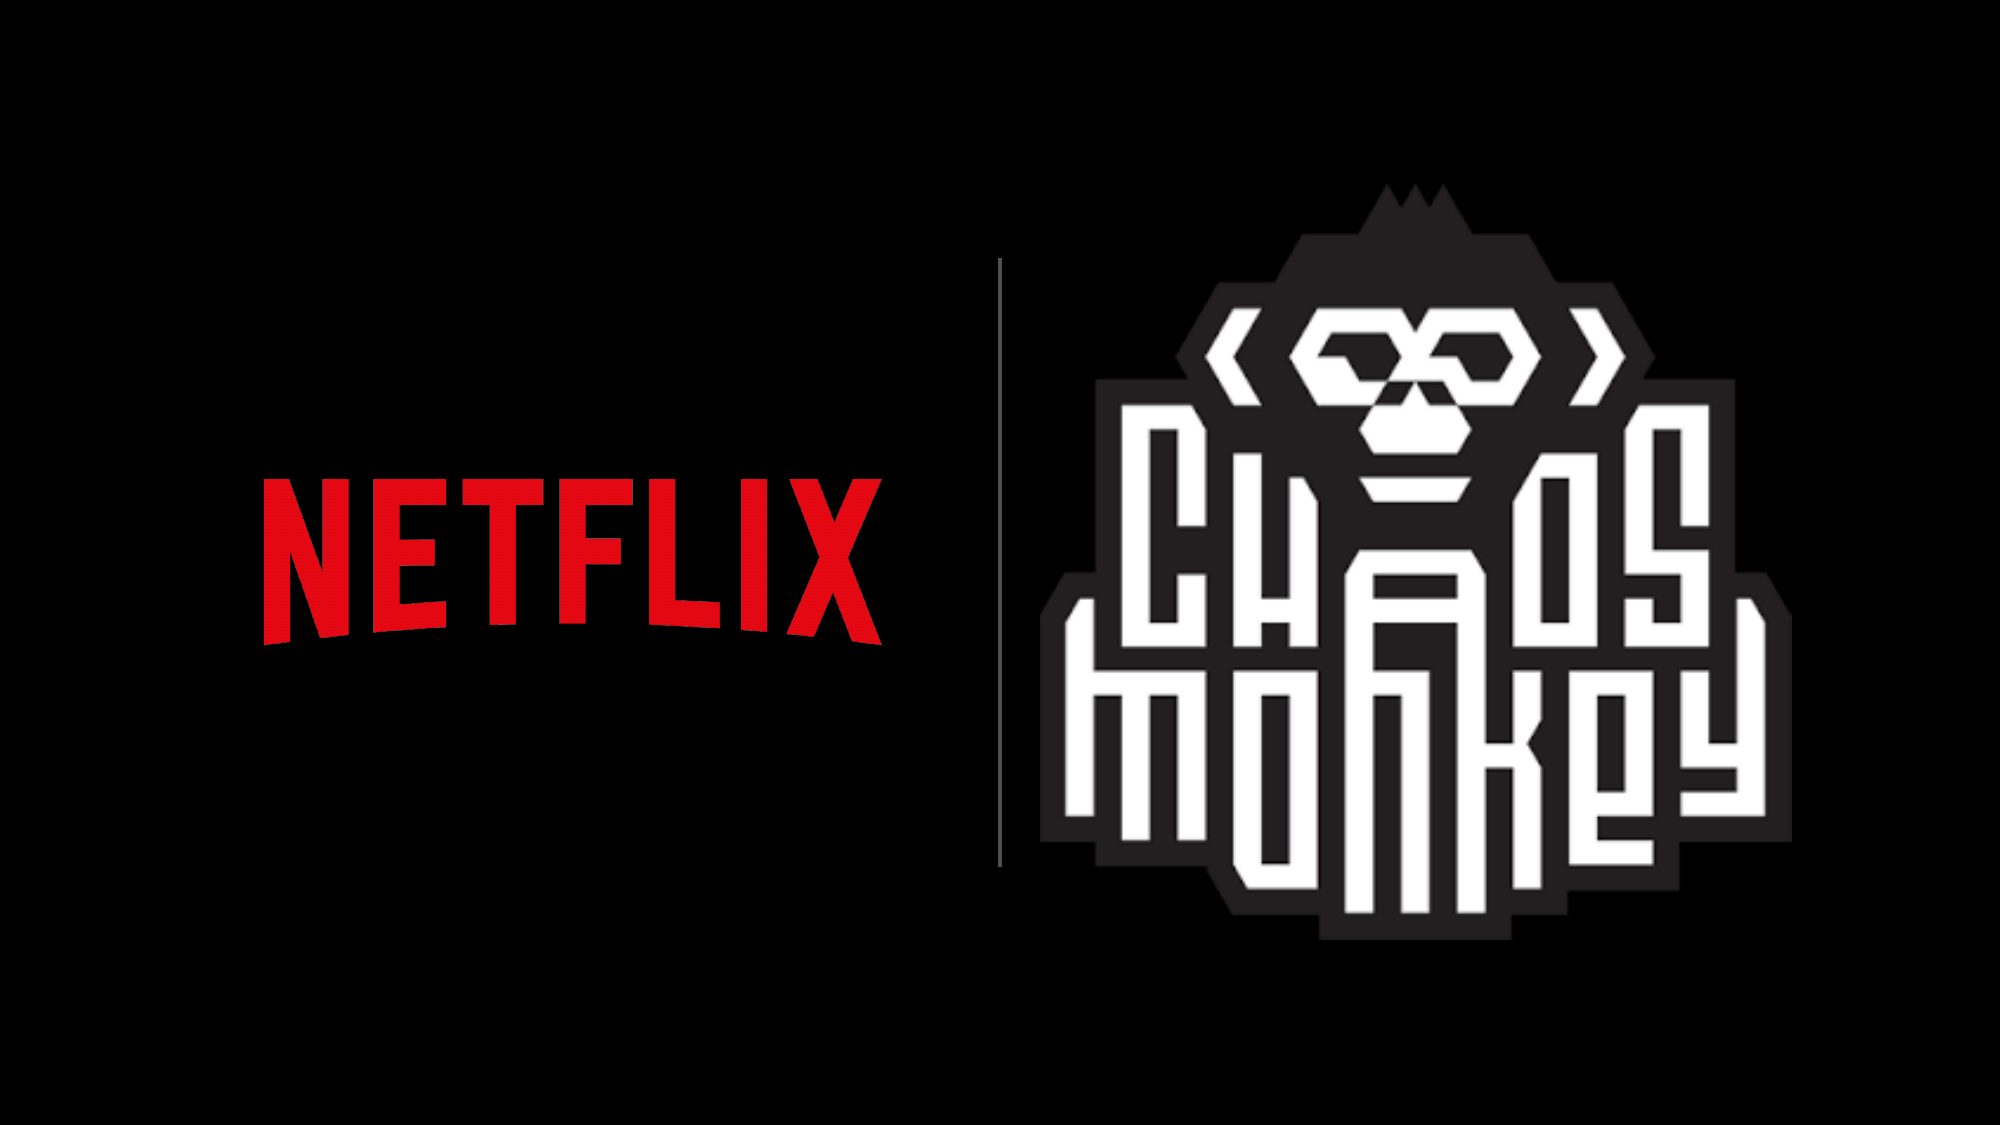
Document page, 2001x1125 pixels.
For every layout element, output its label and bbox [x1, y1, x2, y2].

picture [182, 398, 962, 726]
picture [1040, 184, 1792, 940]
